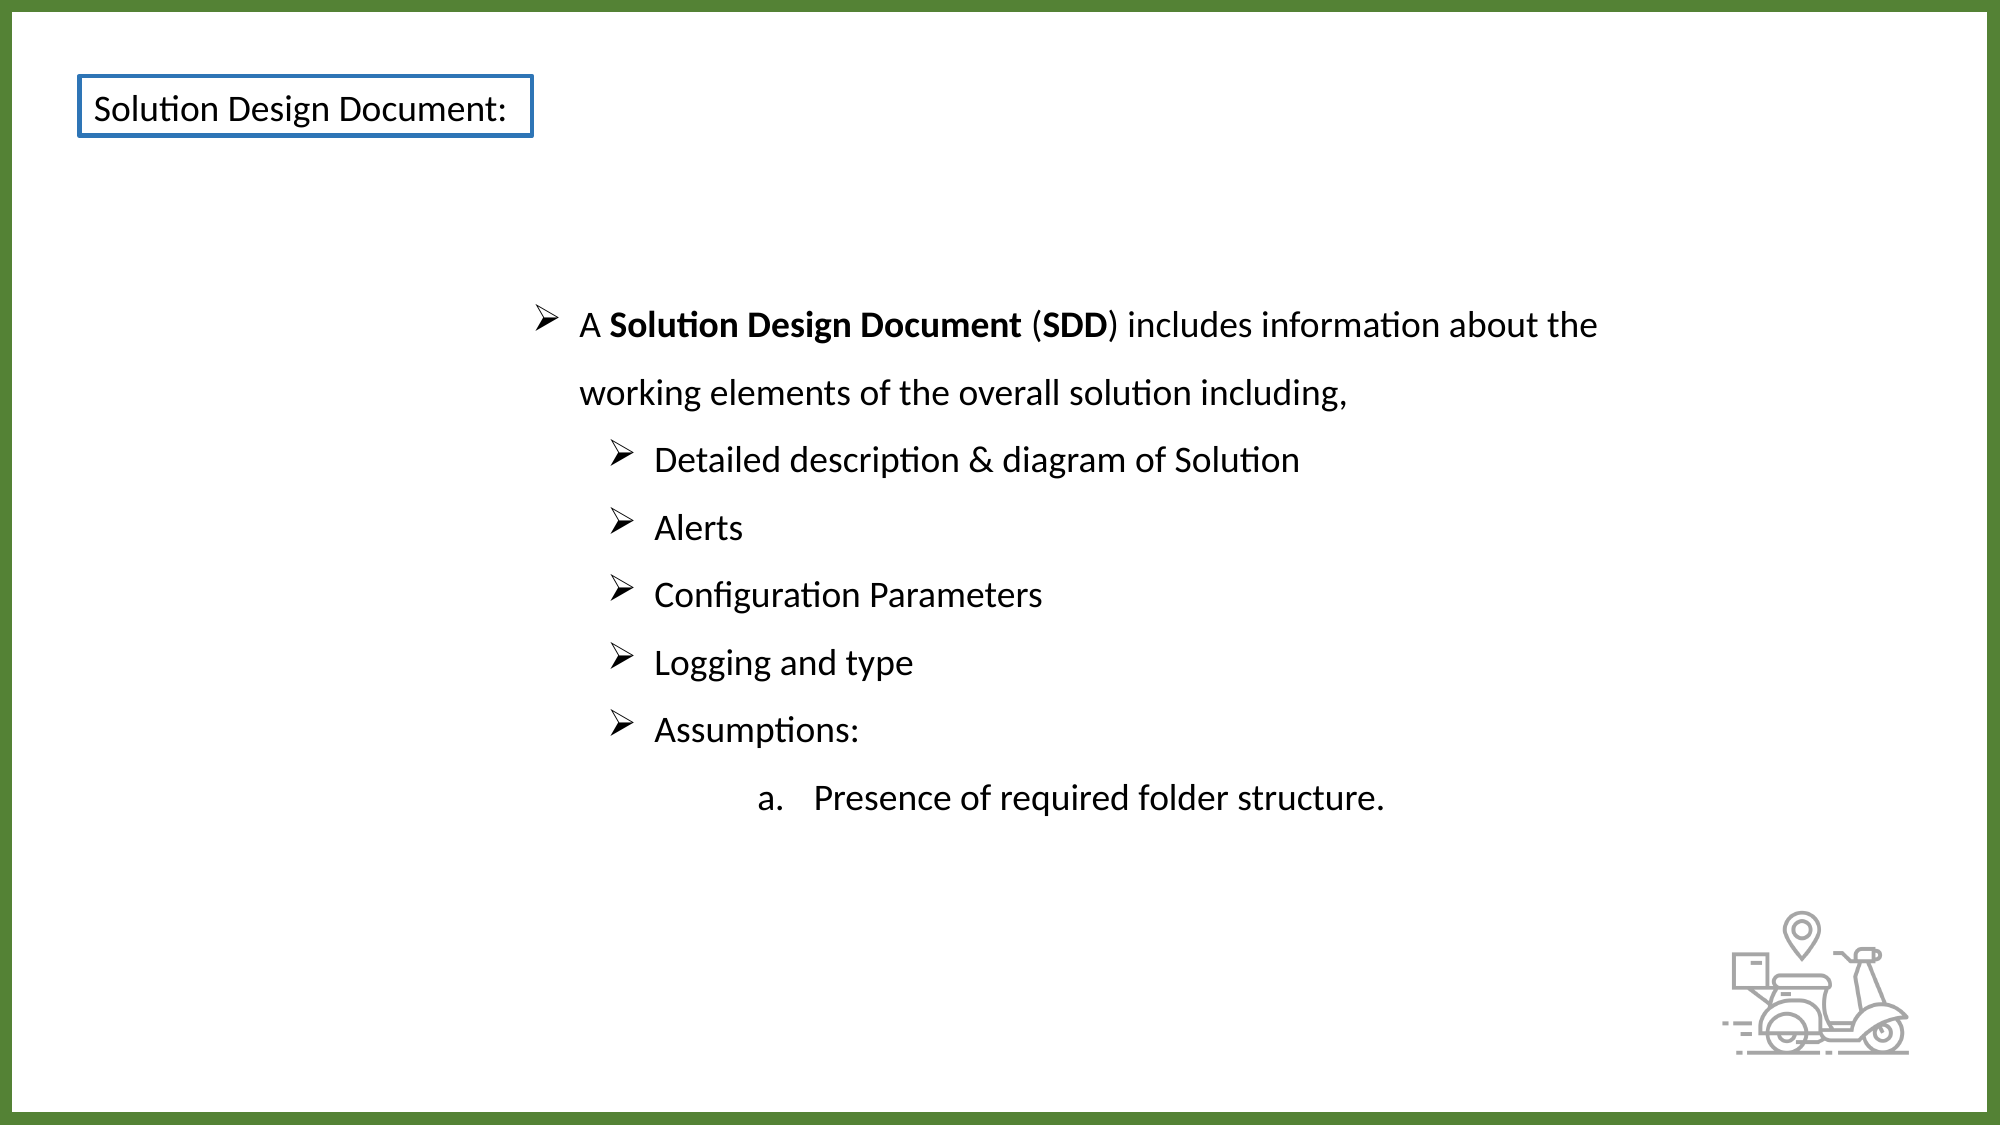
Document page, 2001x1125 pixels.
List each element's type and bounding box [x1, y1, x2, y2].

text_box [0, 0, 2000, 1125]
